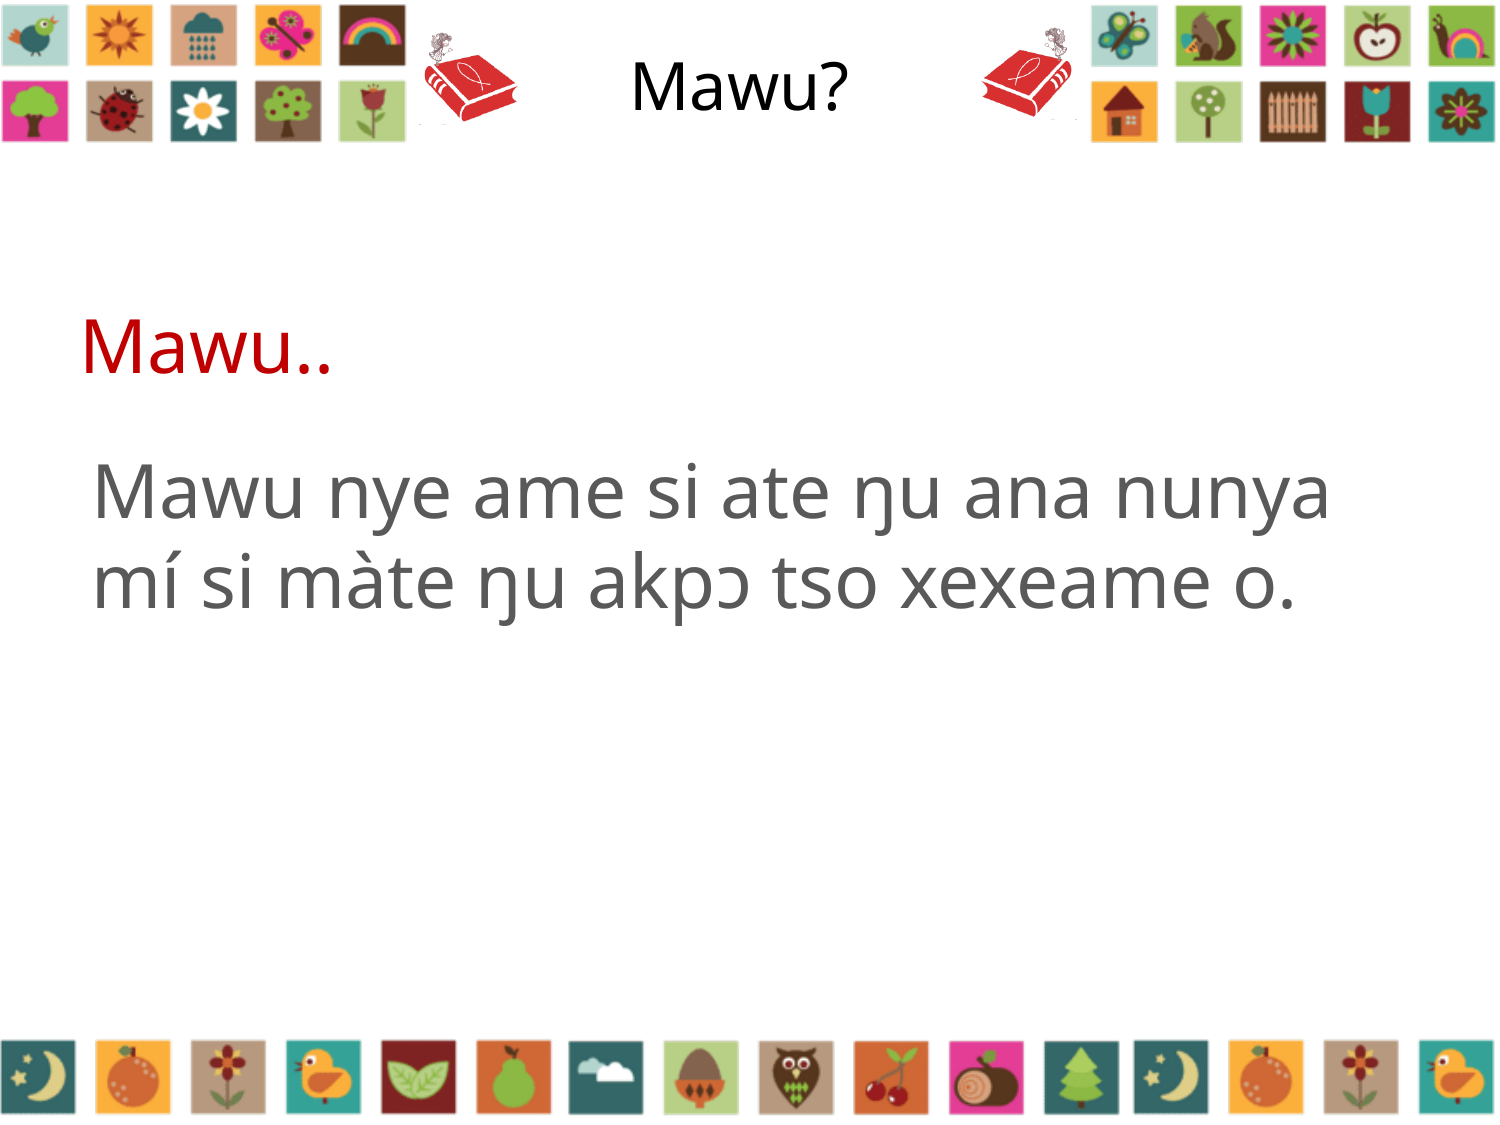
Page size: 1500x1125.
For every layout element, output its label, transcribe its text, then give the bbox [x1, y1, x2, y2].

text_box Mawu.. [64, 290, 1412, 396]
text_box Mawu nye ame si ate ŋu ana nunya mí si màte ŋu akpɔ tso xexeame o. [76, 436, 1424, 632]
text_box Mawu? [551, 36, 1078, 131]
picture [950, 3, 1500, 150]
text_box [0, 1028, 1500, 1118]
picture [0, 3, 550, 150]
